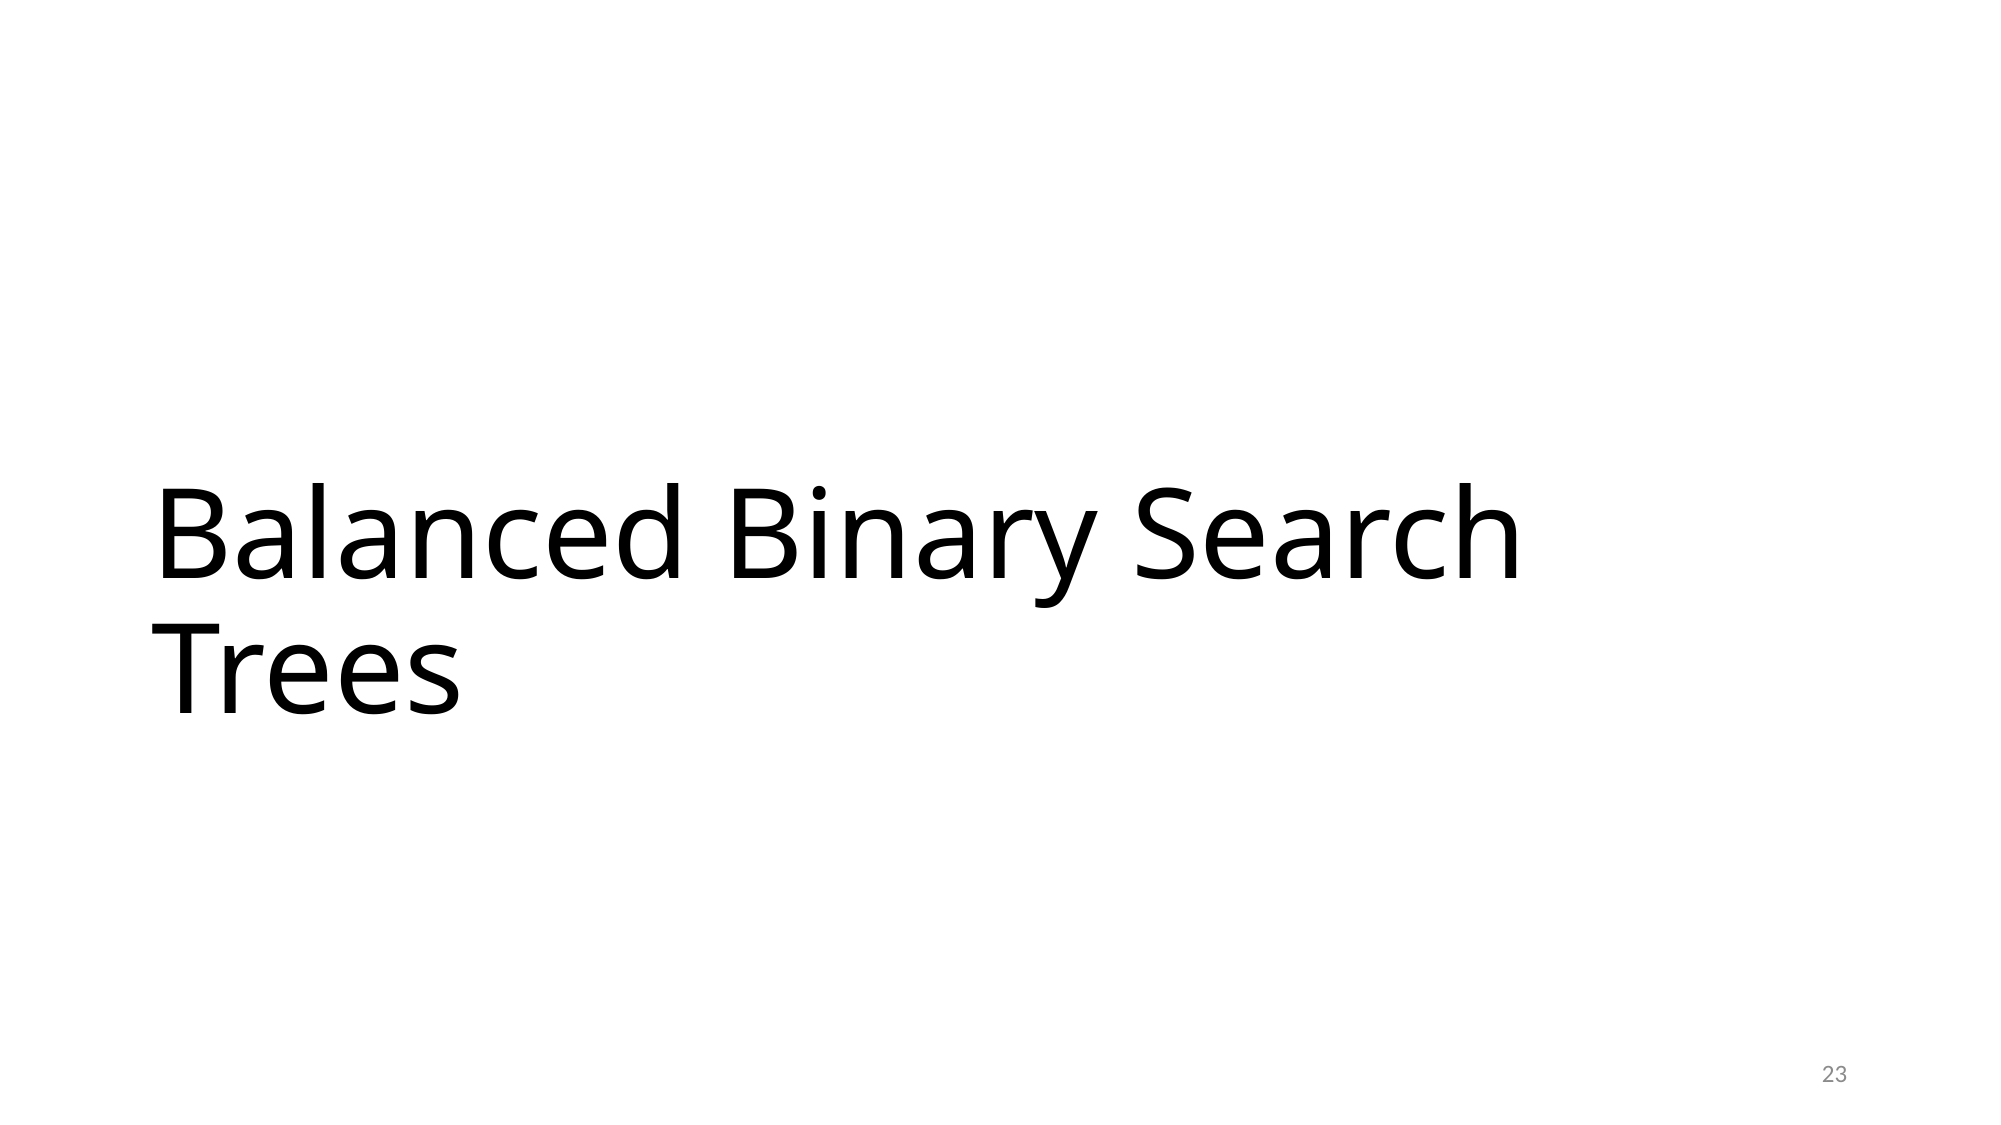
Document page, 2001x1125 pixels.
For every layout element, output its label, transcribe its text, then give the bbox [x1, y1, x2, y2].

slide_number 23 [1412, 1042, 1863, 1103]
title Balanced Binary Search Trees [136, 280, 1862, 749]
